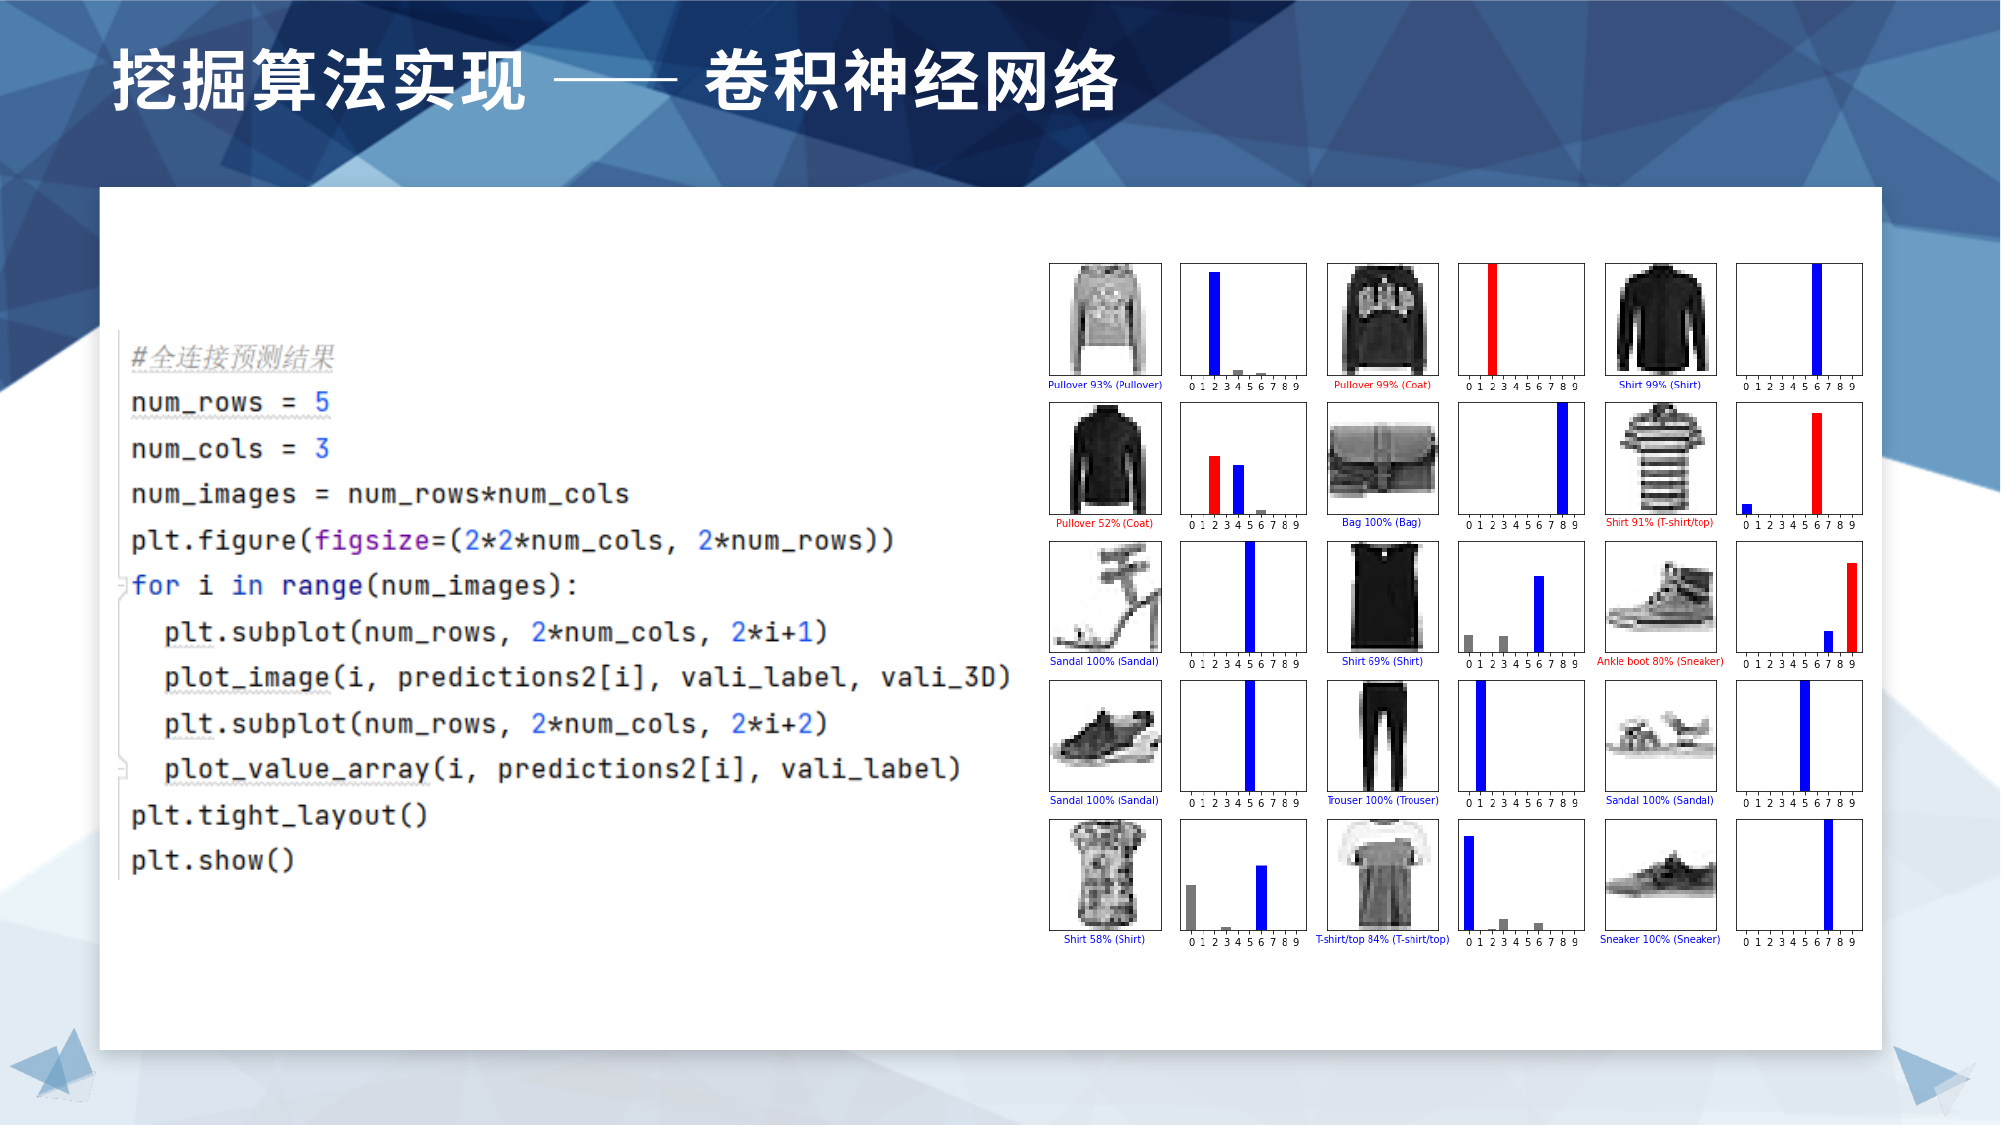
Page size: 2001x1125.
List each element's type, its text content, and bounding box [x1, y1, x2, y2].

text_box 挖掘算法实现 —— 卷积神经网络 [99, 25, 1901, 125]
text_box [99, 186, 1883, 1051]
picture [0, 0, 2001, 1125]
